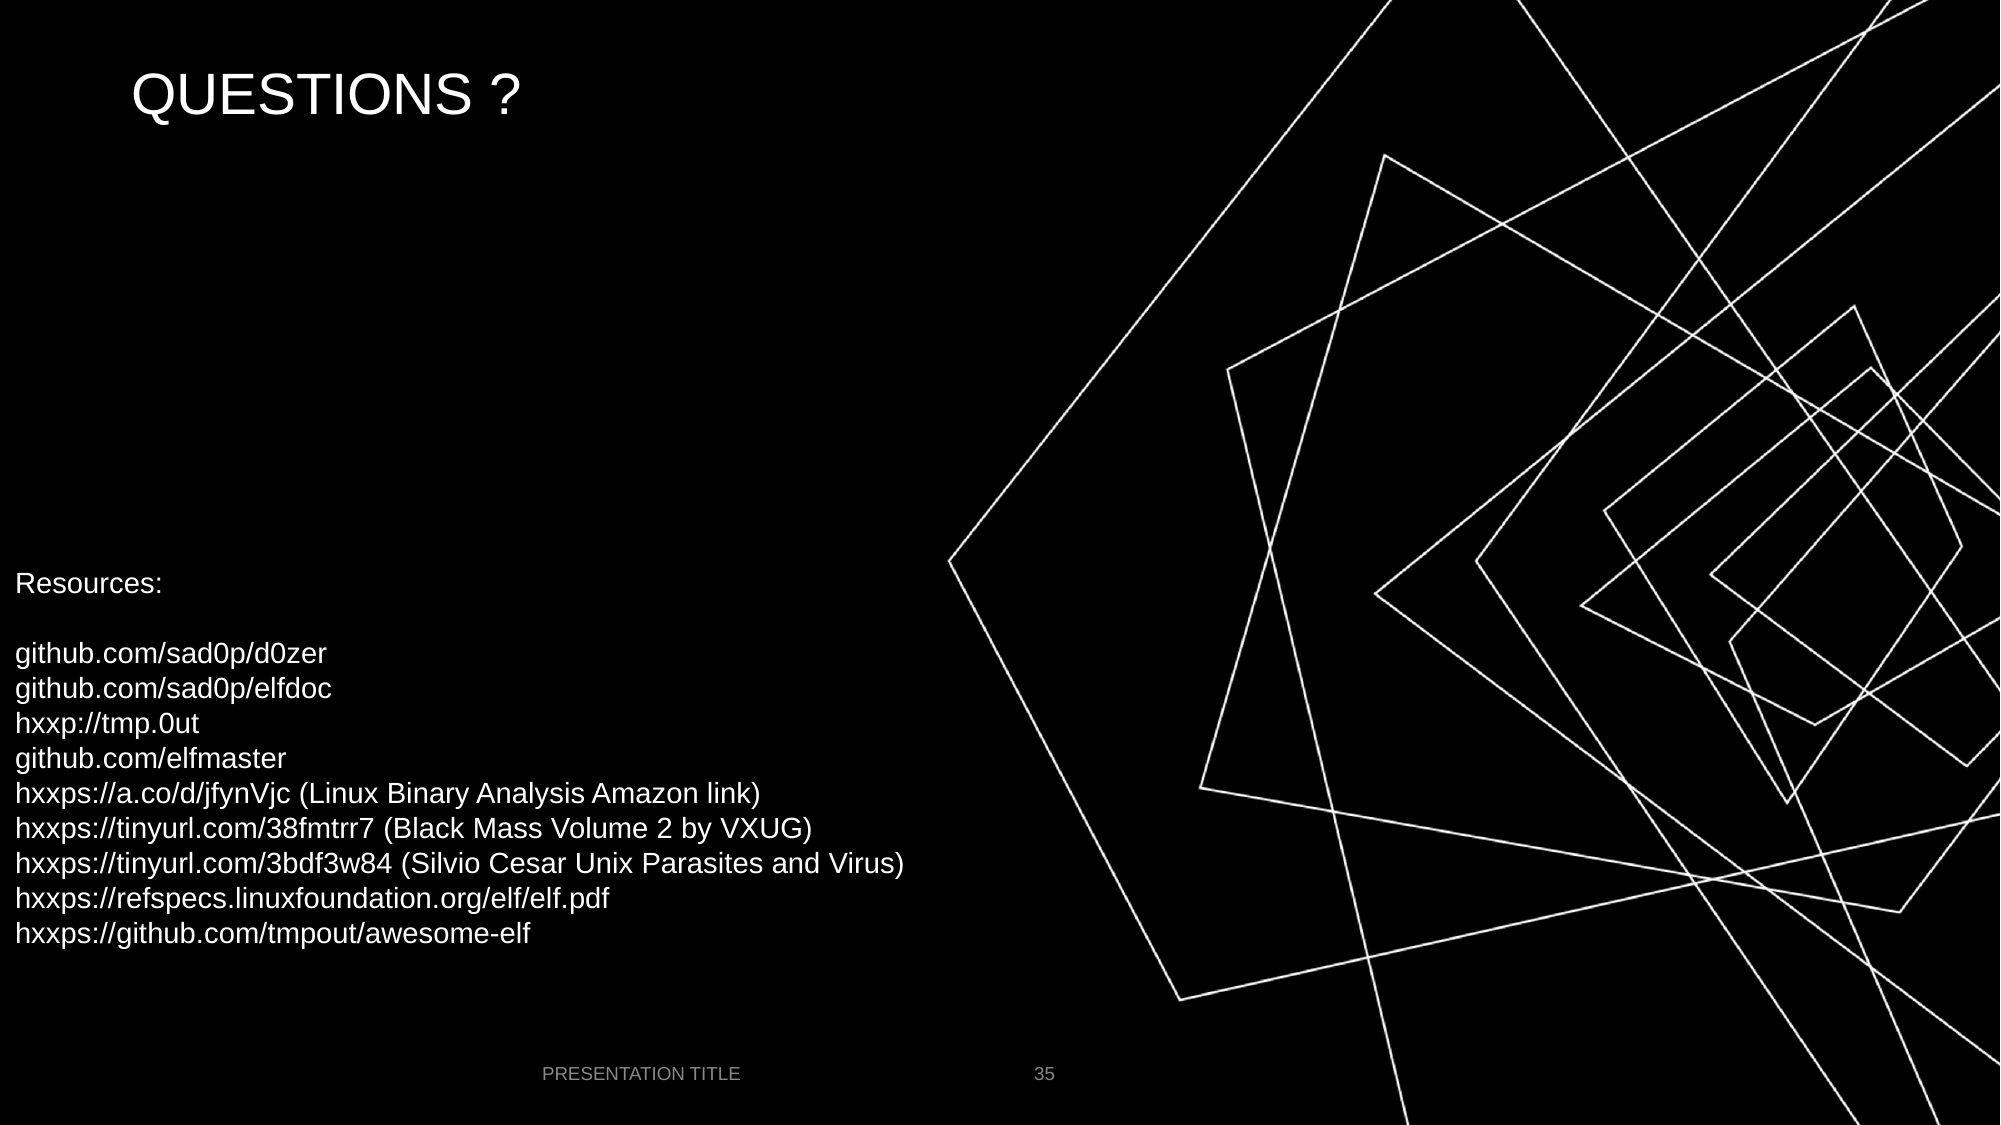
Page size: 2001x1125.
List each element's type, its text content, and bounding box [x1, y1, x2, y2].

slide_number ‹#› [908, 1042, 1071, 1103]
title QUESTIONS ? [116, 47, 694, 135]
text_box Resources: github.com/sad0p/d0zer github.com/sad0p/elfdoc hxxp://tmp.0ut github.com/elfmaster hxxps://a.co/d/jfynVjc (Linux Binary Analysis Amazon link) hxxps://tinyurl.com/38fmtrr7 (Black Mass Volume 2 by VXUG) hxxps://tinyurl.com/3bdf3w84 (Silvio Cesar Unix Parasites and Virus) hxxps://refspecs.linuxfoundation.org/elf/elf.pdf hxxps://github.com/tmpout/awesome-elf [0, 549, 956, 1003]
picture [900, 0, 2000, 1125]
footer PRESENTATION TITLE [437, 1042, 846, 1103]
